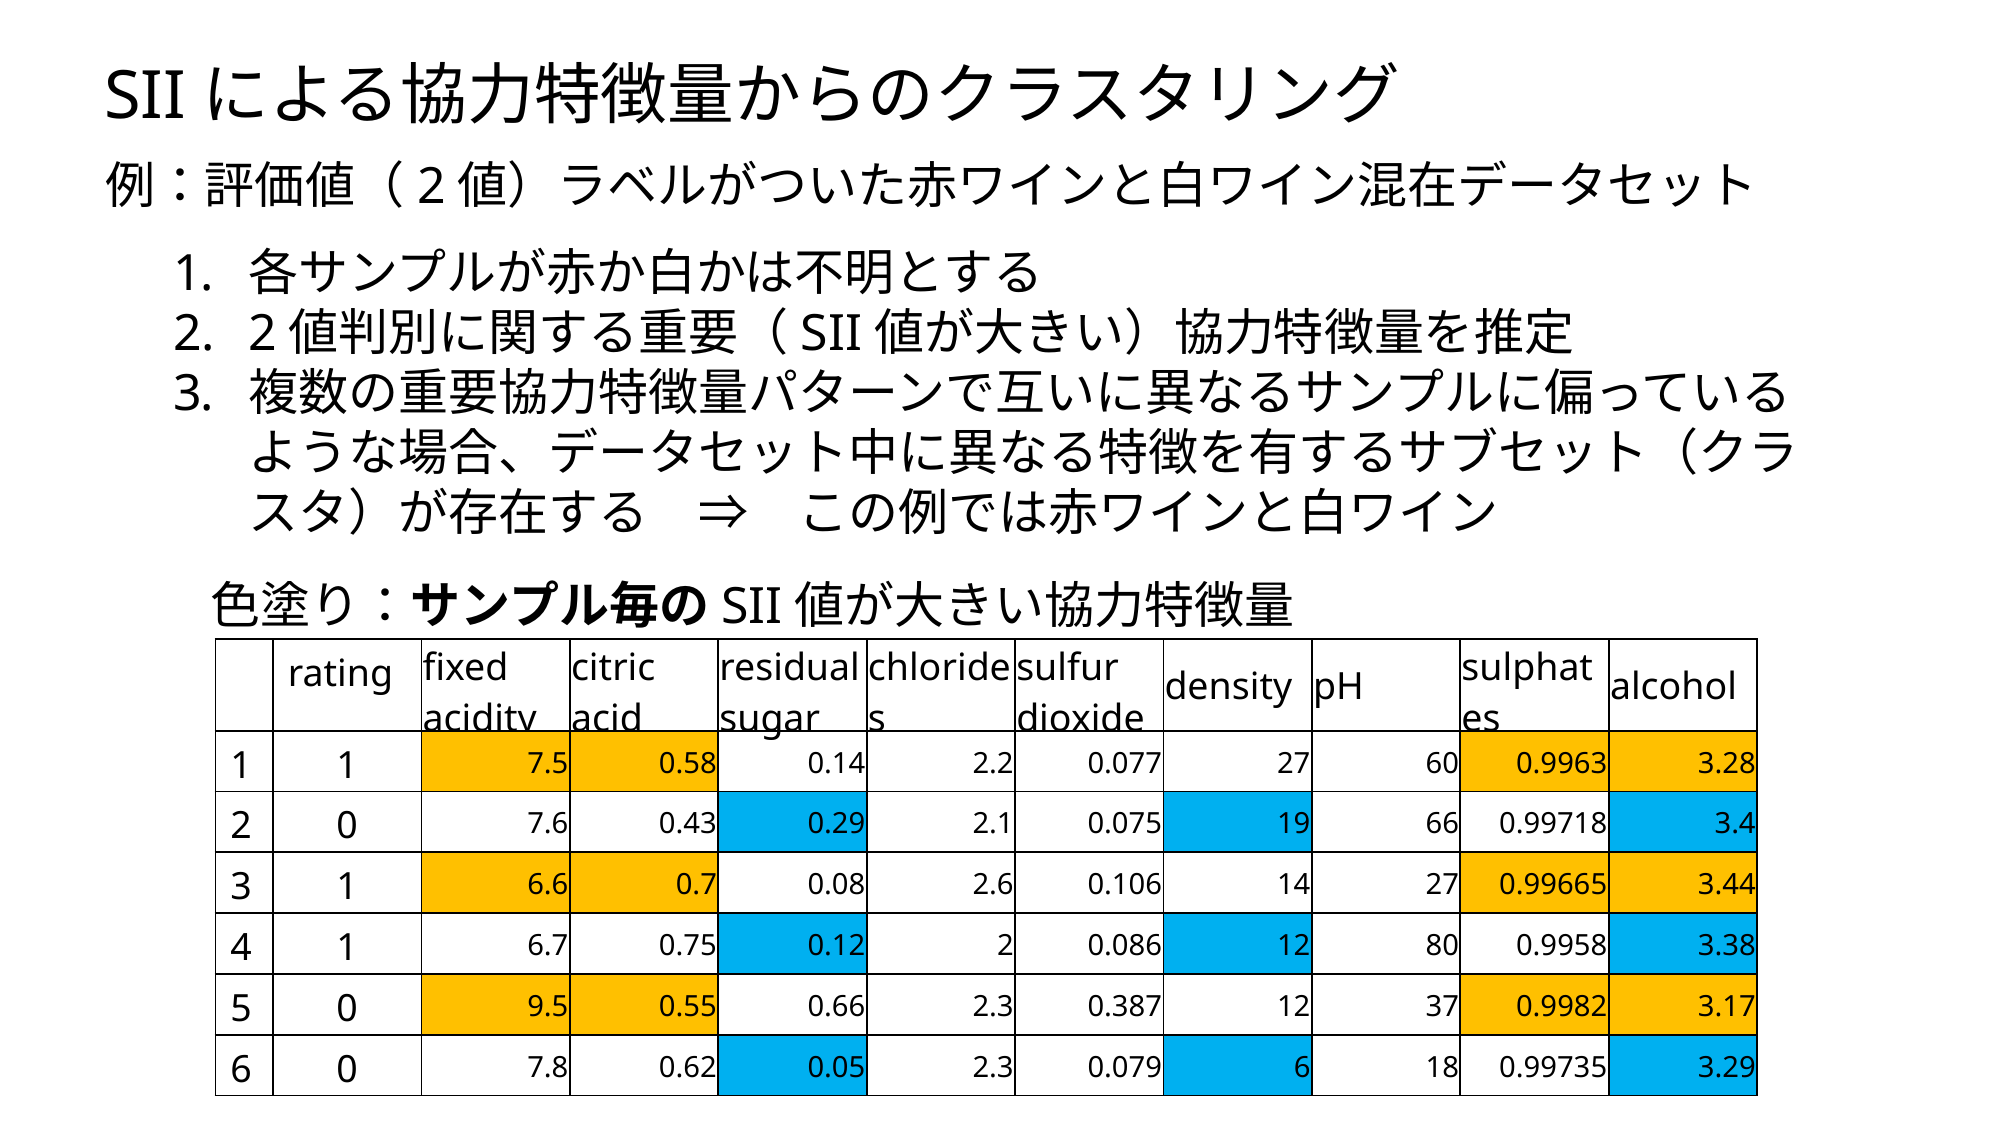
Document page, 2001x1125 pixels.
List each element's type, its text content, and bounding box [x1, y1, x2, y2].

table_cell 2.3 [868, 1036, 1014, 1095]
table_cell 3 [216, 853, 272, 912]
table_cell 0 [274, 792, 421, 851]
table_cell 0.58 [571, 732, 717, 791]
table_cell 3.29 [1610, 1036, 1756, 1095]
table_cell 12 [1164, 975, 1311, 1034]
table_cell 7.8 [422, 1036, 569, 1095]
table_cell 0.079 [1016, 1036, 1163, 1095]
table_cell 2.3 [868, 975, 1014, 1034]
table_cell 2.2 [868, 732, 1014, 791]
table_cell 0.55 [571, 975, 717, 1034]
table_cell 2.6 [868, 853, 1014, 912]
table_cell 6 [216, 1036, 272, 1095]
table_cell 3.44 [1610, 853, 1756, 912]
table_cell 0.99665 [1461, 853, 1608, 912]
table_cell 0.62 [571, 1036, 717, 1095]
table_cell 2 [216, 792, 272, 851]
table_cell 0.29 [719, 792, 866, 851]
table_cell 9.5 [422, 975, 569, 1034]
table_cell 0.43 [571, 792, 717, 851]
table_cell 2.1 [868, 792, 1014, 851]
table_cell 66 [1313, 792, 1459, 851]
table_cell 37 [1313, 975, 1459, 1034]
table_cell 0.99718 [1461, 792, 1608, 851]
table_cell 0 [274, 1036, 421, 1095]
table_cell 2 [868, 914, 1014, 973]
table_cell 14 [1164, 853, 1311, 912]
table_cell 0.75 [571, 914, 717, 973]
table_cell 0.05 [719, 1036, 866, 1095]
text_box 各サンプルが赤か白かは不明とする 2値判別に関する重要（SII値が大きい）協力特徴量を推定 複数の重要協力特徴量パターンで互いに異なるサンプルに偏っているような場合、データセット中に異なる特徴を有するサブセット（クラスタ）が存在する ⇒ この例では赤ワインと白ワイン [158, 233, 1849, 549]
table_cell 6.7 [422, 914, 569, 973]
table_cell 0.99735 [1461, 1036, 1608, 1095]
table_header [216, 642, 272, 730]
table_cell 0.7 [571, 853, 717, 912]
table_cell 6 [1164, 1036, 1311, 1095]
table_cell 5 [216, 975, 272, 1034]
table_cell 60 [1313, 732, 1459, 791]
table_cell 0 [274, 975, 421, 1034]
text_box 色塗り：サンプル毎のSII値が大きい協力特徴量 [195, 566, 1310, 642]
text_box 例：評価値（2値）ラベルがついた赤ワインと白ワイン混在データセット [90, 145, 1773, 221]
table_cell 27 [1164, 732, 1311, 791]
table_cell 0.086 [1016, 914, 1163, 973]
table_cell 12 [1164, 914, 1311, 973]
table_cell 0.08 [719, 853, 866, 912]
table_cell 0.387 [1016, 975, 1163, 1034]
table_header chlorides [868, 642, 1014, 730]
table_cell 0.9982 [1461, 975, 1608, 1034]
table_cell 6.6 [422, 853, 569, 912]
table_cell 18 [1313, 1036, 1459, 1095]
table_cell 0.075 [1016, 792, 1163, 851]
table_cell 3.28 [1610, 732, 1756, 791]
text_box SIIによる協力特徴量からのクラスタリング [89, 44, 1416, 139]
table_header sulfur dioxide [1016, 642, 1163, 730]
table_cell 80 [1313, 914, 1459, 973]
table_cell 4 [216, 914, 272, 973]
table_cell 19 [1164, 792, 1311, 851]
table_cell 0.66 [719, 975, 866, 1034]
table_cell 3.4 [1610, 792, 1756, 851]
table_header alcohol [1610, 640, 1756, 730]
table_header pH [1313, 640, 1459, 730]
table_cell 1 [274, 853, 421, 912]
table_header rating [274, 642, 421, 730]
table_cell 1 [274, 732, 421, 791]
table_cell 3.38 [1610, 914, 1756, 973]
table_cell 0.9958 [1461, 914, 1608, 973]
table_header density [1164, 640, 1311, 730]
table_cell 3.17 [1610, 975, 1756, 1034]
table_header fixed acidity [422, 642, 569, 730]
table_cell 0.077 [1016, 732, 1163, 791]
table_cell 0.9963 [1461, 732, 1608, 791]
table_cell 0.14 [719, 732, 866, 791]
table_cell 0.12 [719, 914, 866, 973]
table_cell 1 [274, 914, 421, 973]
table_header sulphates [1461, 640, 1608, 730]
table_header citric acid [571, 642, 717, 730]
table_cell 27 [1313, 853, 1459, 912]
table_header residual sugar [719, 642, 866, 730]
table_cell 7.5 [422, 732, 569, 791]
table_cell 0.106 [1016, 853, 1163, 912]
table_cell 1 [216, 732, 272, 791]
table_cell 7.6 [422, 792, 569, 851]
